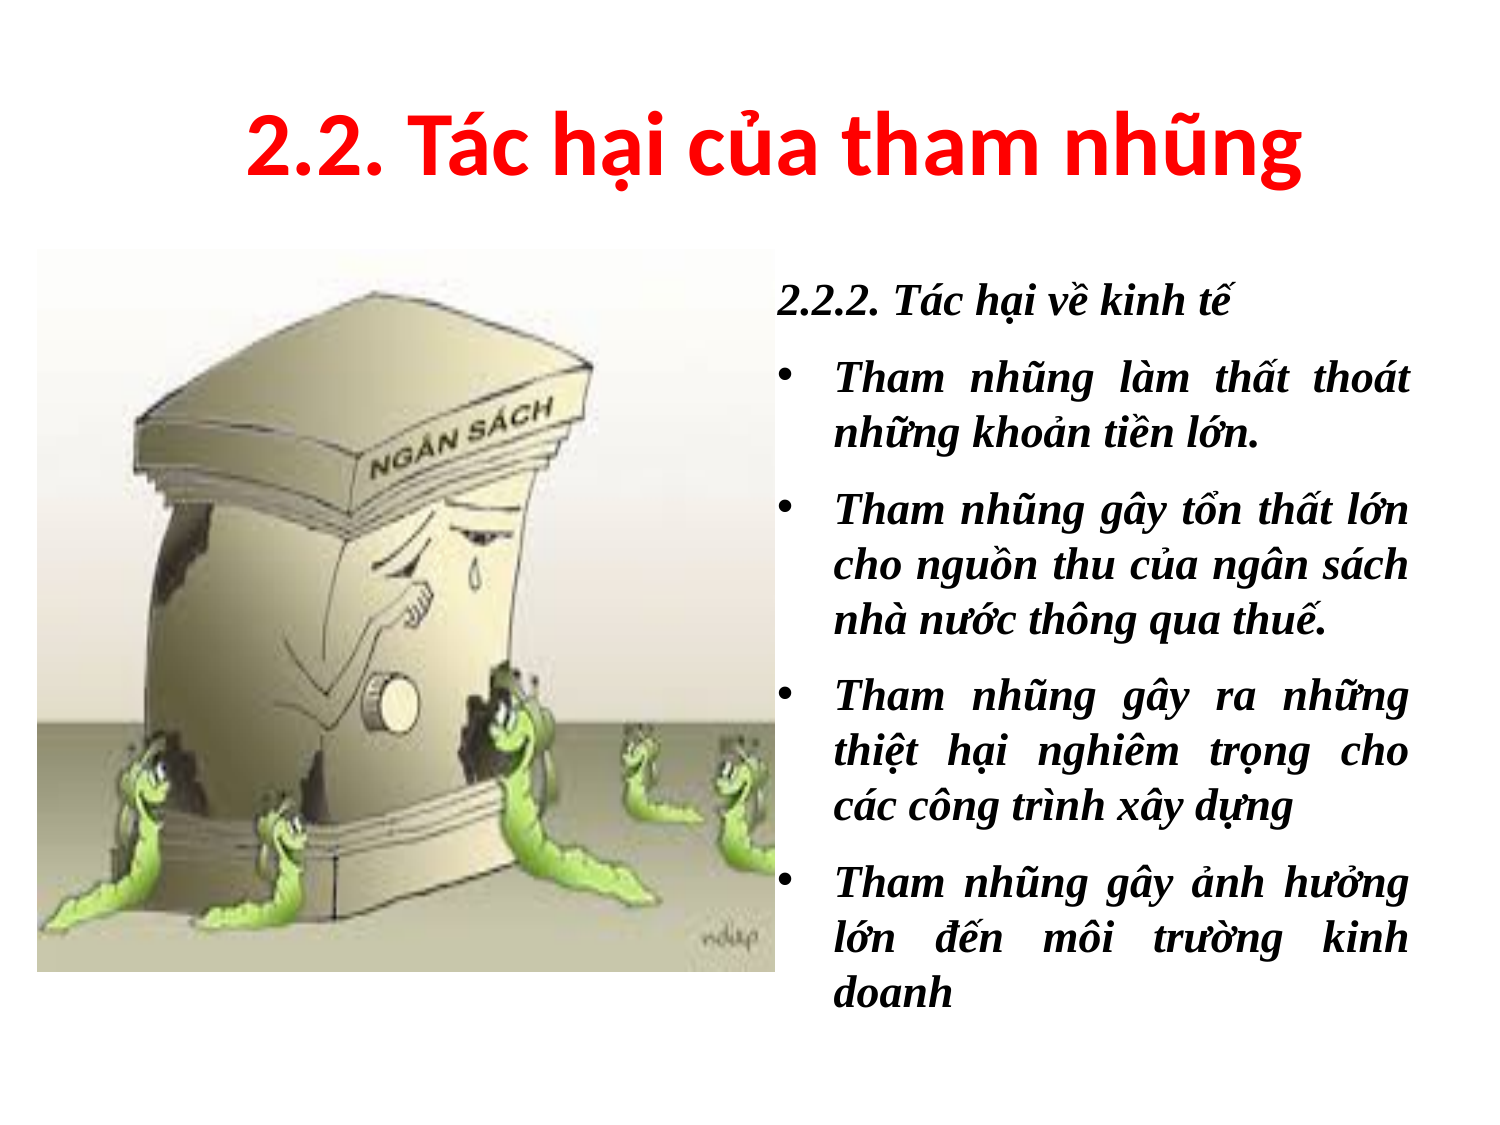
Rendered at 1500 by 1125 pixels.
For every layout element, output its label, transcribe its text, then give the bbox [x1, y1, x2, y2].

list 2.2.2. Tác hại về kinh tế Tham nhũng làm thất thoát những khoản tiền lớn. Tham nhũng gây tổn thất lớn cho nguồn thu của ngân sách nhà nước thông qua thuế. Tham nhũng gây ra những thiệt hại nghiêm trọng cho các công trình xây dựng Tham nhũng gây ảnh hưởng lớn đến môi trường kinh doanh [762, 262, 1426, 1006]
title 2.2. Tác hại của tham nhũng [124, 44, 1426, 233]
picture [37, 249, 776, 972]
